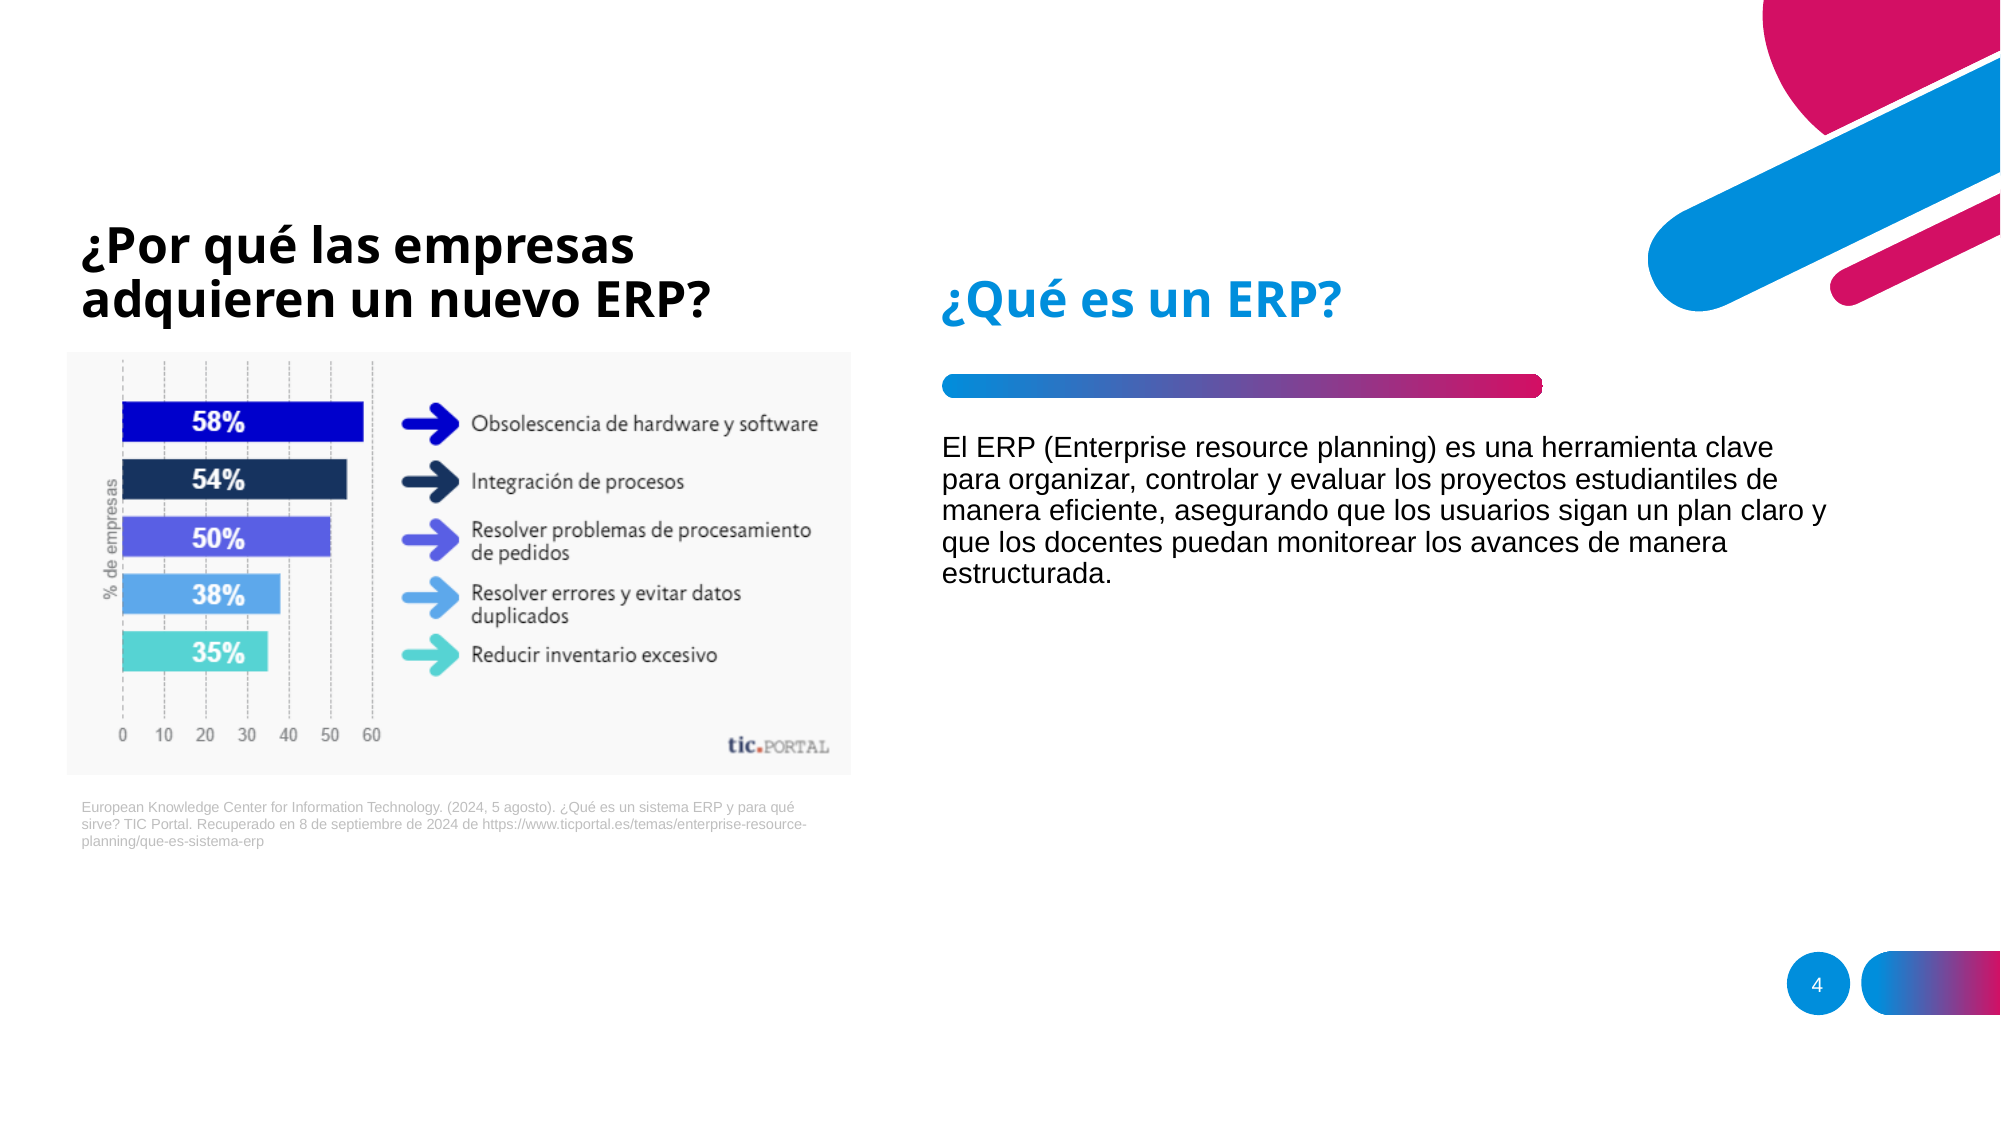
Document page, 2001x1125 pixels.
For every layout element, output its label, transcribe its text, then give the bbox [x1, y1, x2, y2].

list El ERP (Enterprise resource planning) es una herramienta clave para organizar, controlar y evaluar los proyectos estudiantiles de manera eficiente, asegurando que los usuarios sigan un plan claro y que los docentes puedan monitorear los avances de manera estructurada. [926, 425, 1851, 775]
text_box European Knowledge Center for Information Technology. (2024, 5 agosto). ¿Qué es un sistema ERP y para qué sirve? TIC Portal. Recuperado en 8 de septiembre de 2024 de https://www.ticportal.es/temas/enterprise-resource-planning/que-es-sistema-erp [66, 790, 851, 858]
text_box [66, 352, 851, 775]
slide_number 4 [1772, 954, 1863, 1015]
title ¿Por qué las empresas adquieren un nuevo ERP? [66, 225, 788, 337]
text_box ¿Qué es un ERP? [926, 225, 1648, 337]
